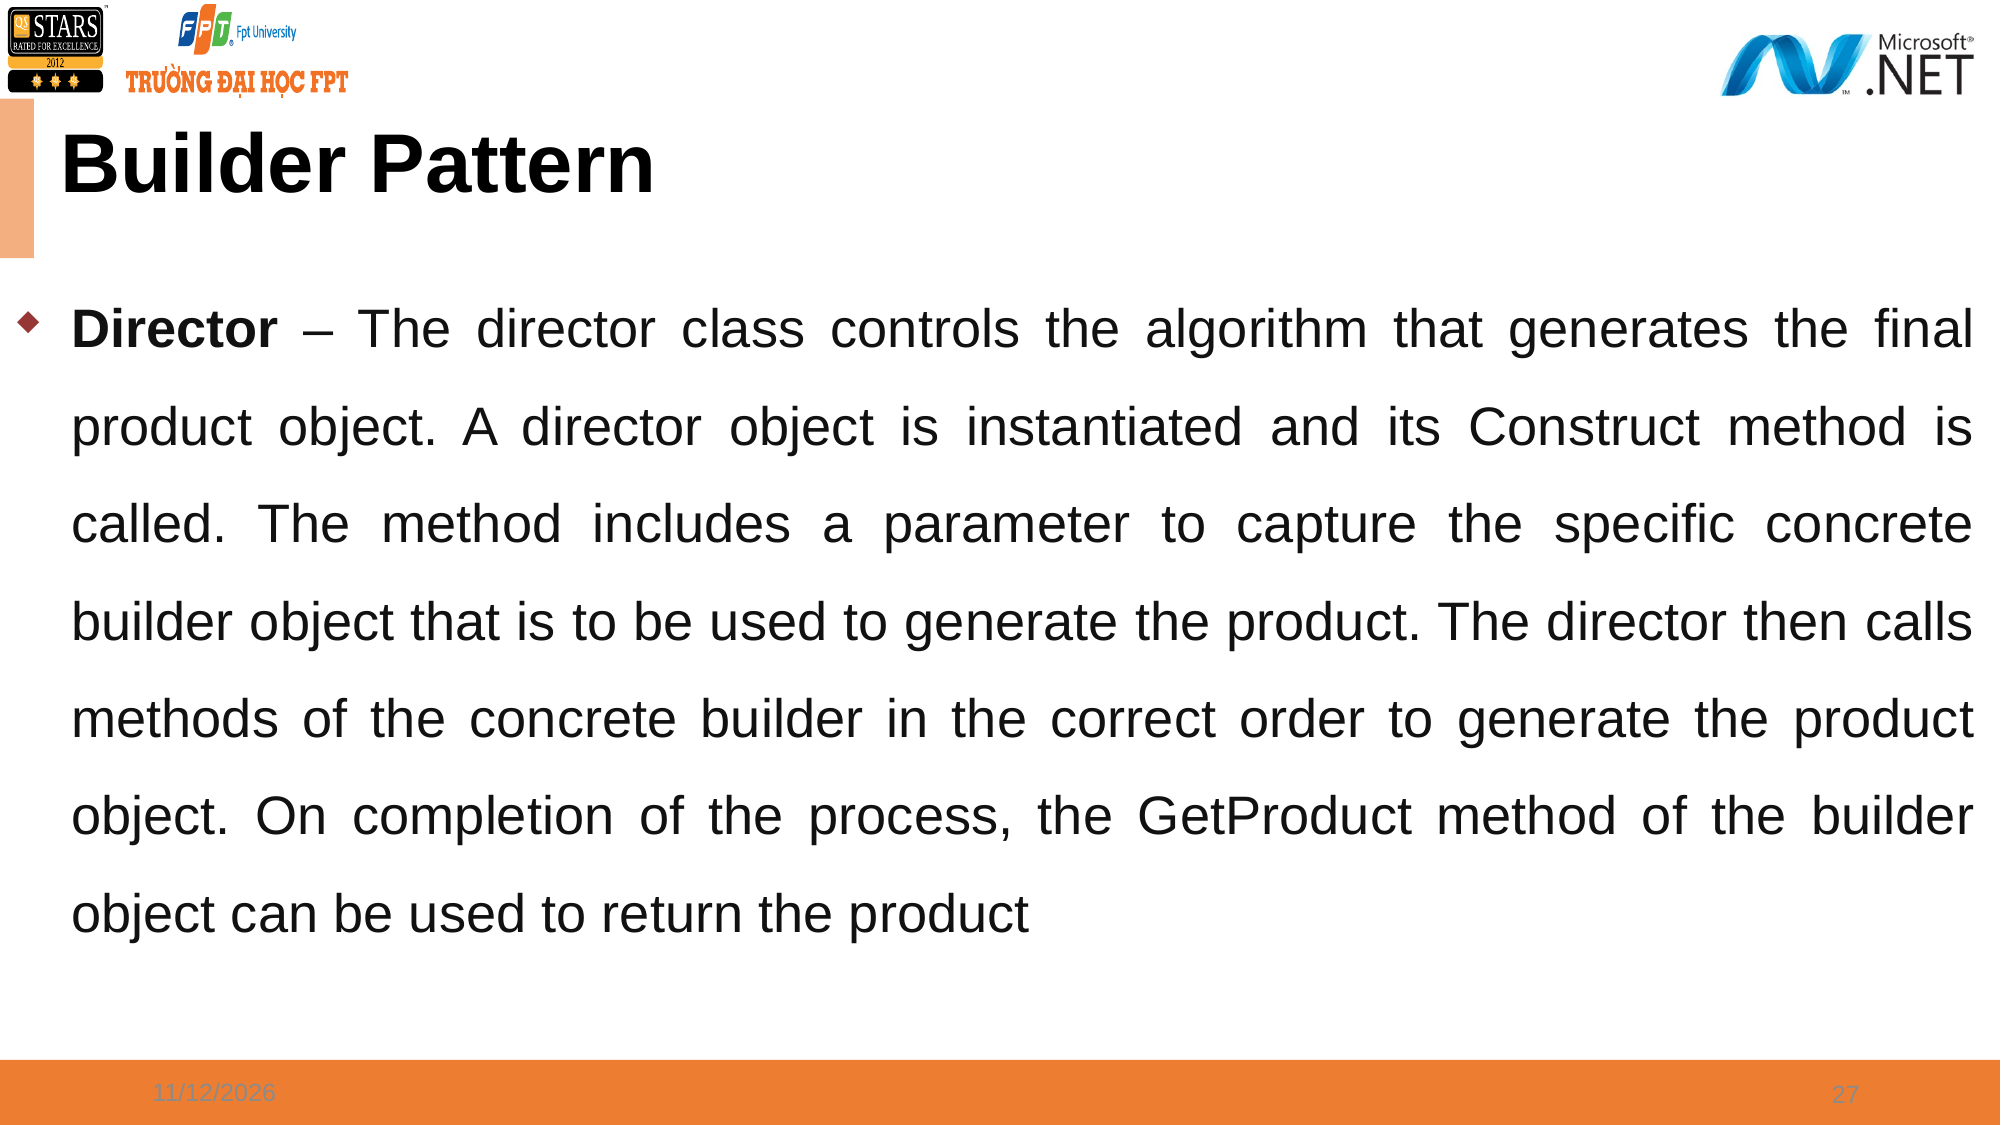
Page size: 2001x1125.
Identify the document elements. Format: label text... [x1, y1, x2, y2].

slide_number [137, 1061, 588, 1122]
text_box Director – The director class controls the algorithm that generates the final product object. A director object is instantiated and its Construct method is called. The method includes a parameter to capture the specific concrete builder object that is to be used to generate the product. The director then calls methods of the concrete builder in the correct order to generate the product object. On completion of the process, the GetProduct method of the builder object can be used to return the product [0, 253, 1992, 951]
picture [1685, 0, 2001, 129]
title Builder Pattern [45, 118, 1875, 213]
slide_number 27 [1424, 1063, 1875, 1123]
